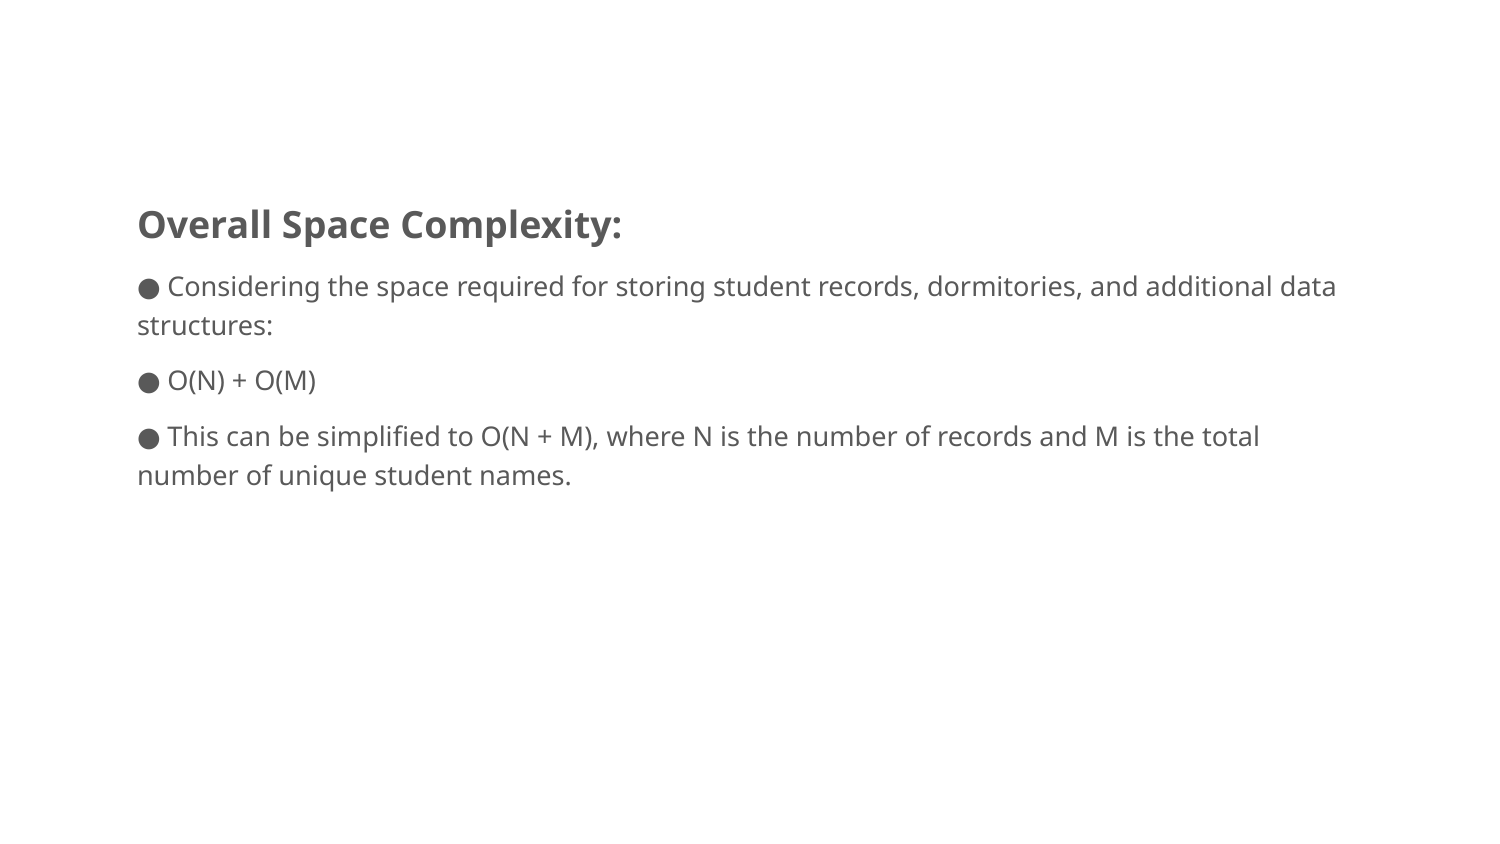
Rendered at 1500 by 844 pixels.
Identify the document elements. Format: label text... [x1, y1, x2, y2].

list Overall Space Complexity: ● Considering the space required for storing student records, dormitories, and additional data structures: ● O(N) + O(M) ● This can be simplified to O(N + M), where N is the number of records and M is the total number of unique student names. [125, 186, 1374, 657]
